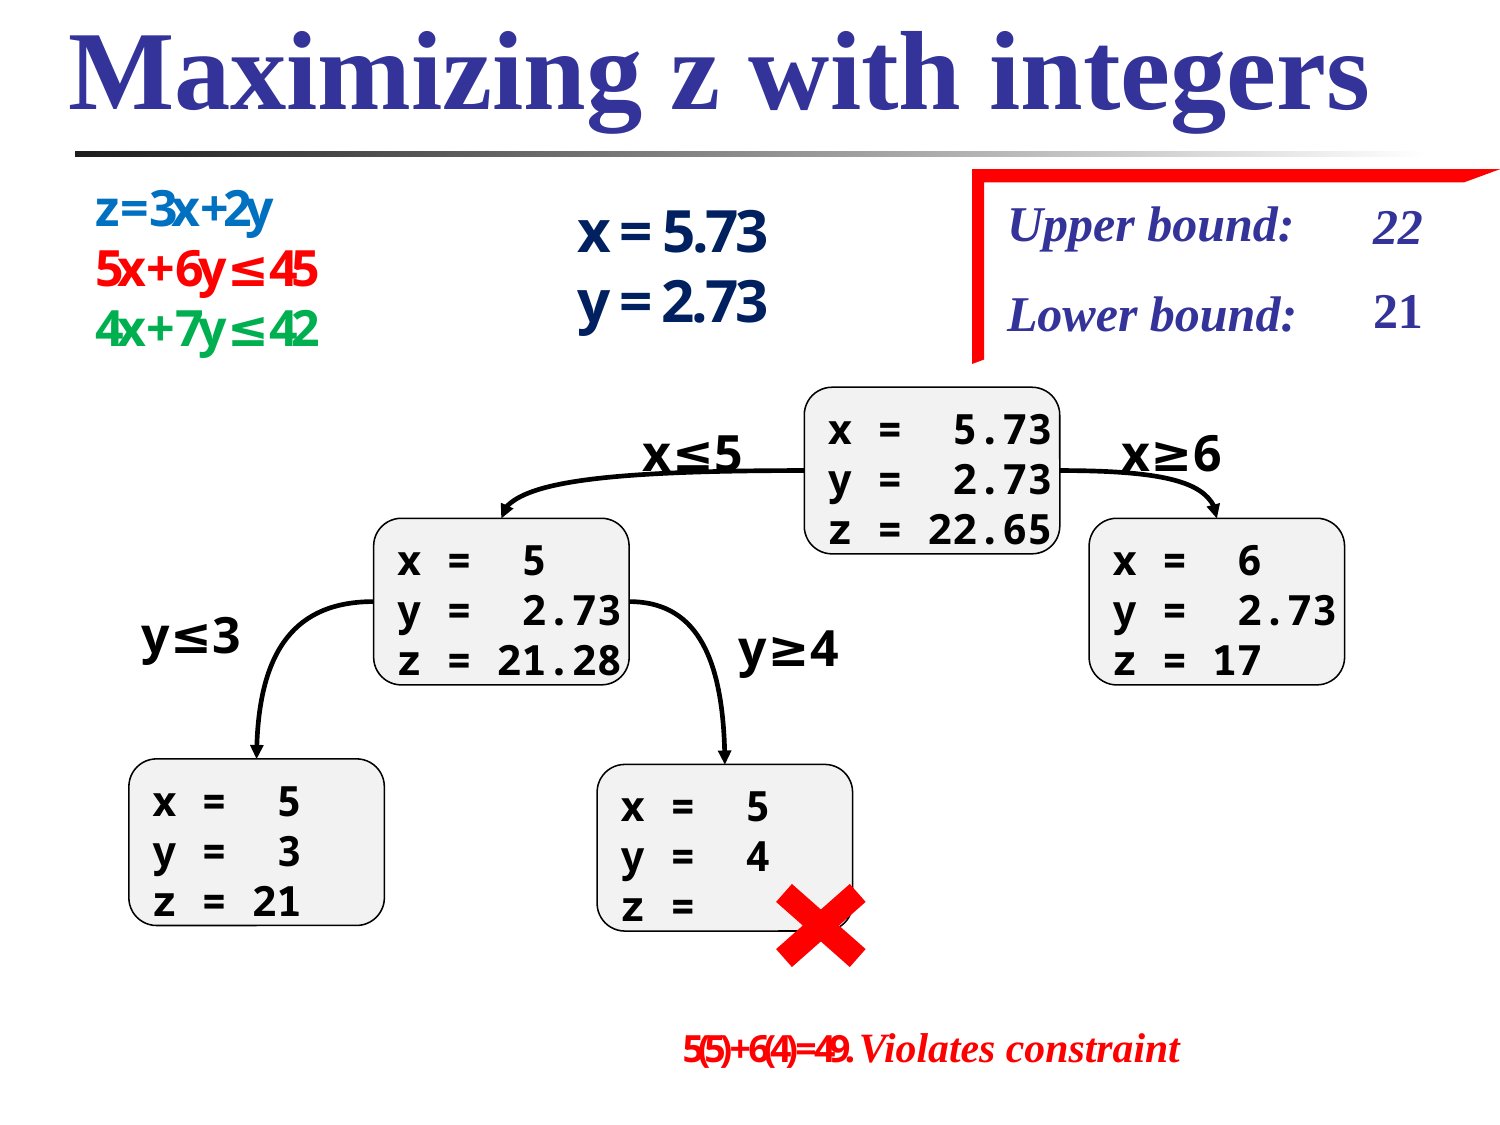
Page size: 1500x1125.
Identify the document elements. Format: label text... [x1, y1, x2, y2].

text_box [256, 601, 374, 760]
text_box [1059, 470, 1218, 519]
text_box 21 [1323, 276, 1473, 346]
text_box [628, 601, 726, 765]
text_box 5(5) + 6(4) = 49. Violates constraint [667, 1013, 1448, 1079]
list z = 3x +2y 5x + 6y ≤ 45 4x + 7y ≤ 42 [80, 169, 528, 364]
text_box x = 5 y = 3 z = 21 [128, 758, 385, 926]
text_box x = 5.73 y = 2.73 z = 22.65 [804, 387, 1060, 554]
text_box y ≤ 3 [92, 601, 255, 671]
text_box x ≥ 6 [1072, 419, 1270, 489]
text_box x = 6 y = 2.73 z = 17 [1089, 518, 1345, 685]
text_box x = 5 y = 2.73 z = 21.28 [373, 518, 630, 685]
text_box x ≤ 5 [594, 419, 792, 469]
text_box x = 5.73 y = 2.73 [562, 186, 919, 342]
text_box y ≥ 4 [730, 614, 888, 684]
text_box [501, 470, 805, 519]
text_box x = 5 y = 4 z = [597, 764, 853, 932]
text_box 22 [1350, 192, 1446, 262]
text_box [776, 883, 866, 968]
title Maximizing z with integers [53, 8, 1447, 140]
text_box Upper bound: Lower bound: [992, 192, 1331, 349]
text_box [972, 169, 1500, 364]
